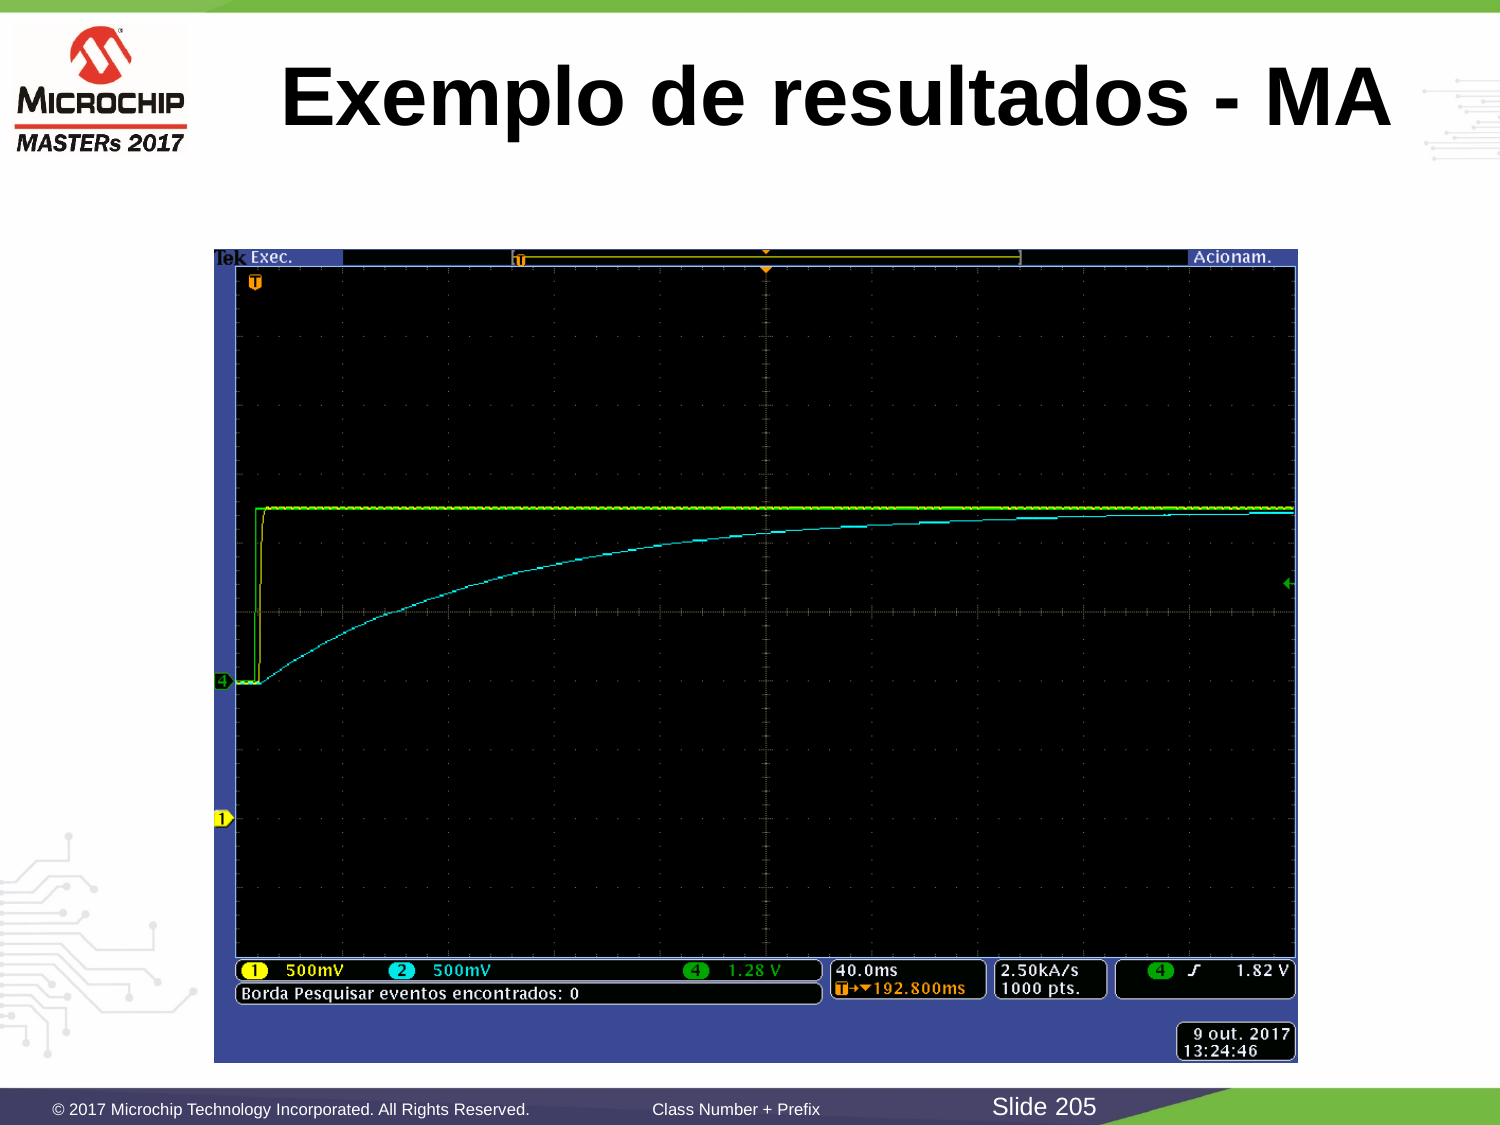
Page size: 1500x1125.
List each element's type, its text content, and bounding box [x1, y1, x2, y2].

title Exemplo de resultados - MA [199, 49, 1476, 154]
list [214, 249, 1299, 1063]
picture [0, 0, 1500, 1125]
